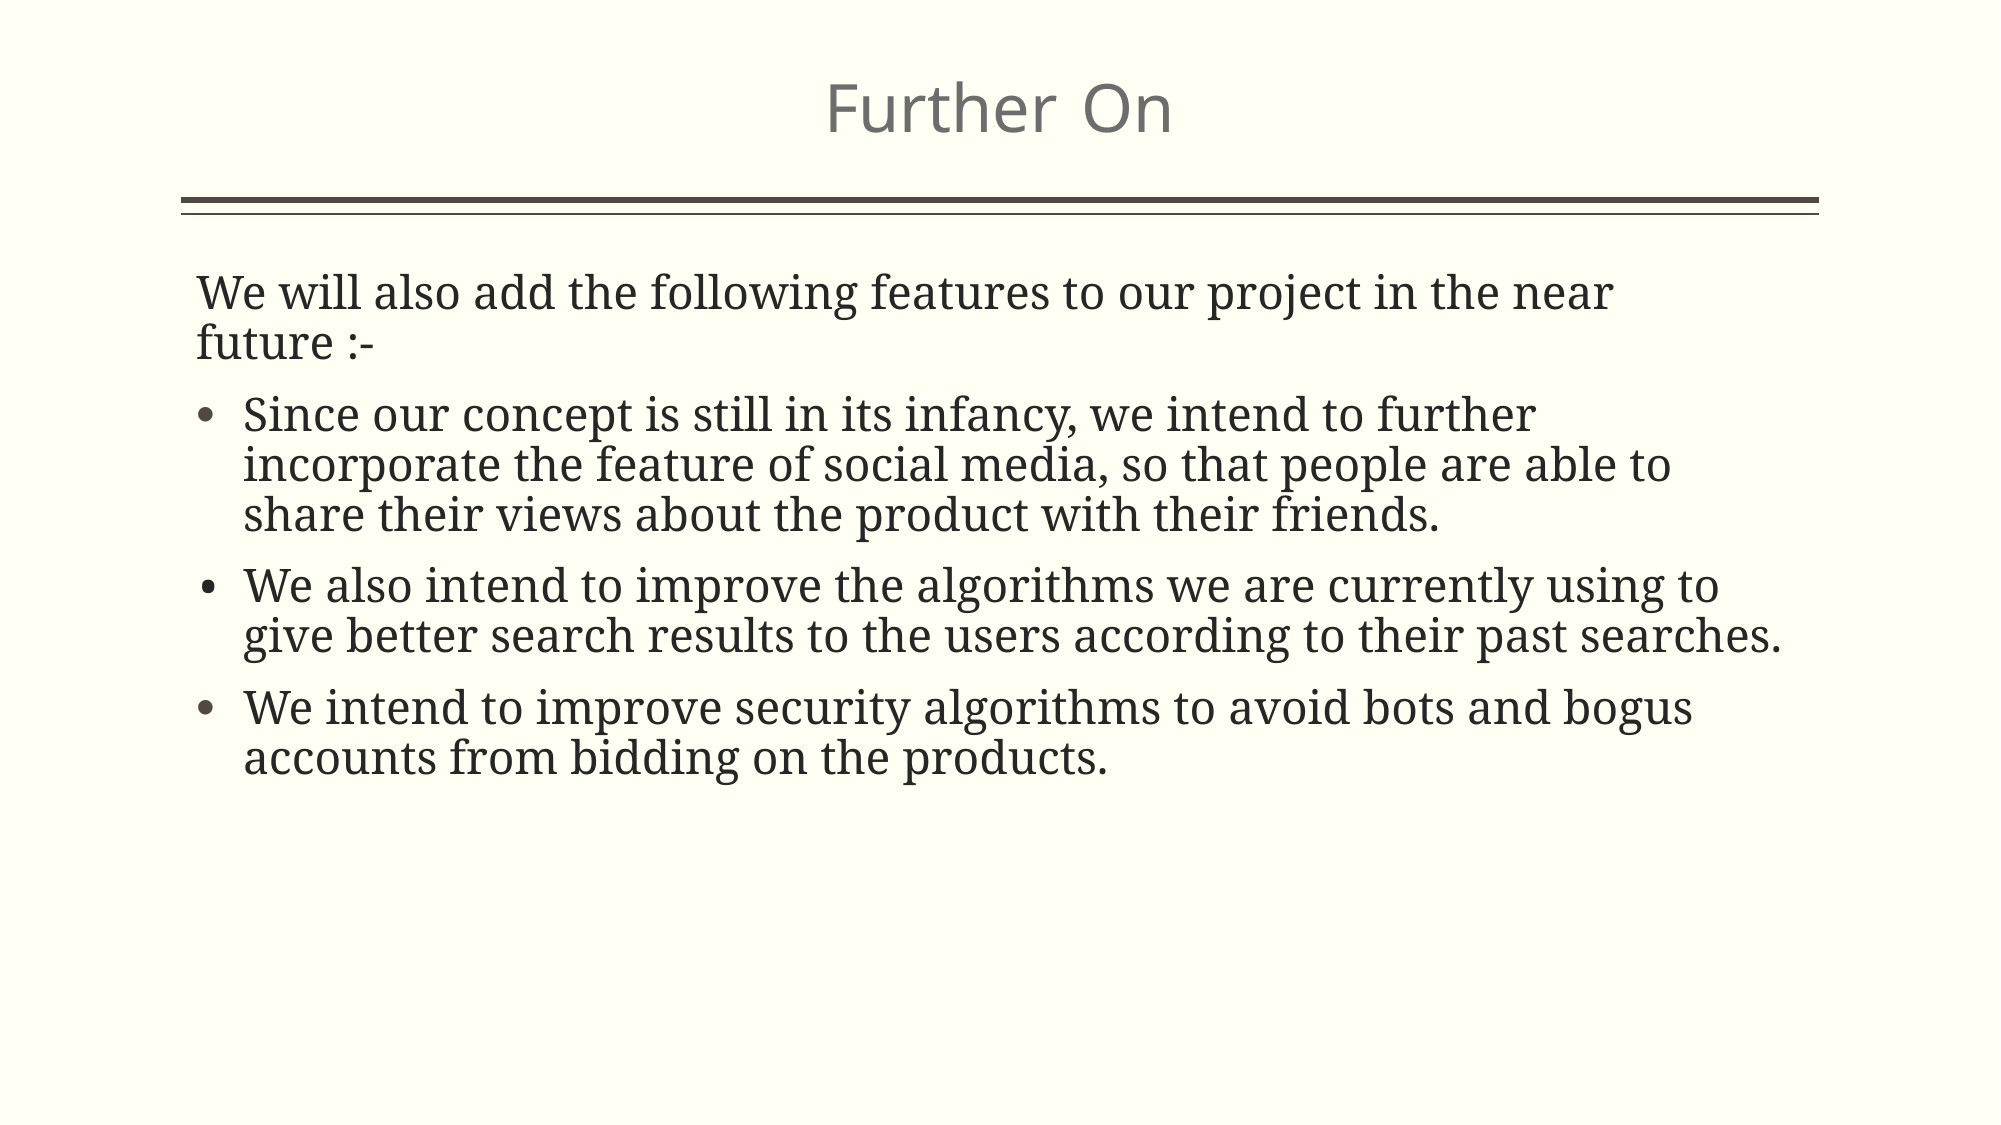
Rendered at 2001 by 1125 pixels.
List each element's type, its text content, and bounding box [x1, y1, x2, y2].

title Further On [181, 12, 1819, 193]
list We will also add the following features to our project in the near future :- Since our concept is still in its infancy, we intend to further incorporate the feature of social media, so that people are able to share their views about the product with their friends. We also intend to improve the algorithms we are currently using to give better search results to the users according to their past searches. We intend to improve security algorithms to avoid bots and bogus accounts from bidding on the products. [181, 262, 1819, 1013]
